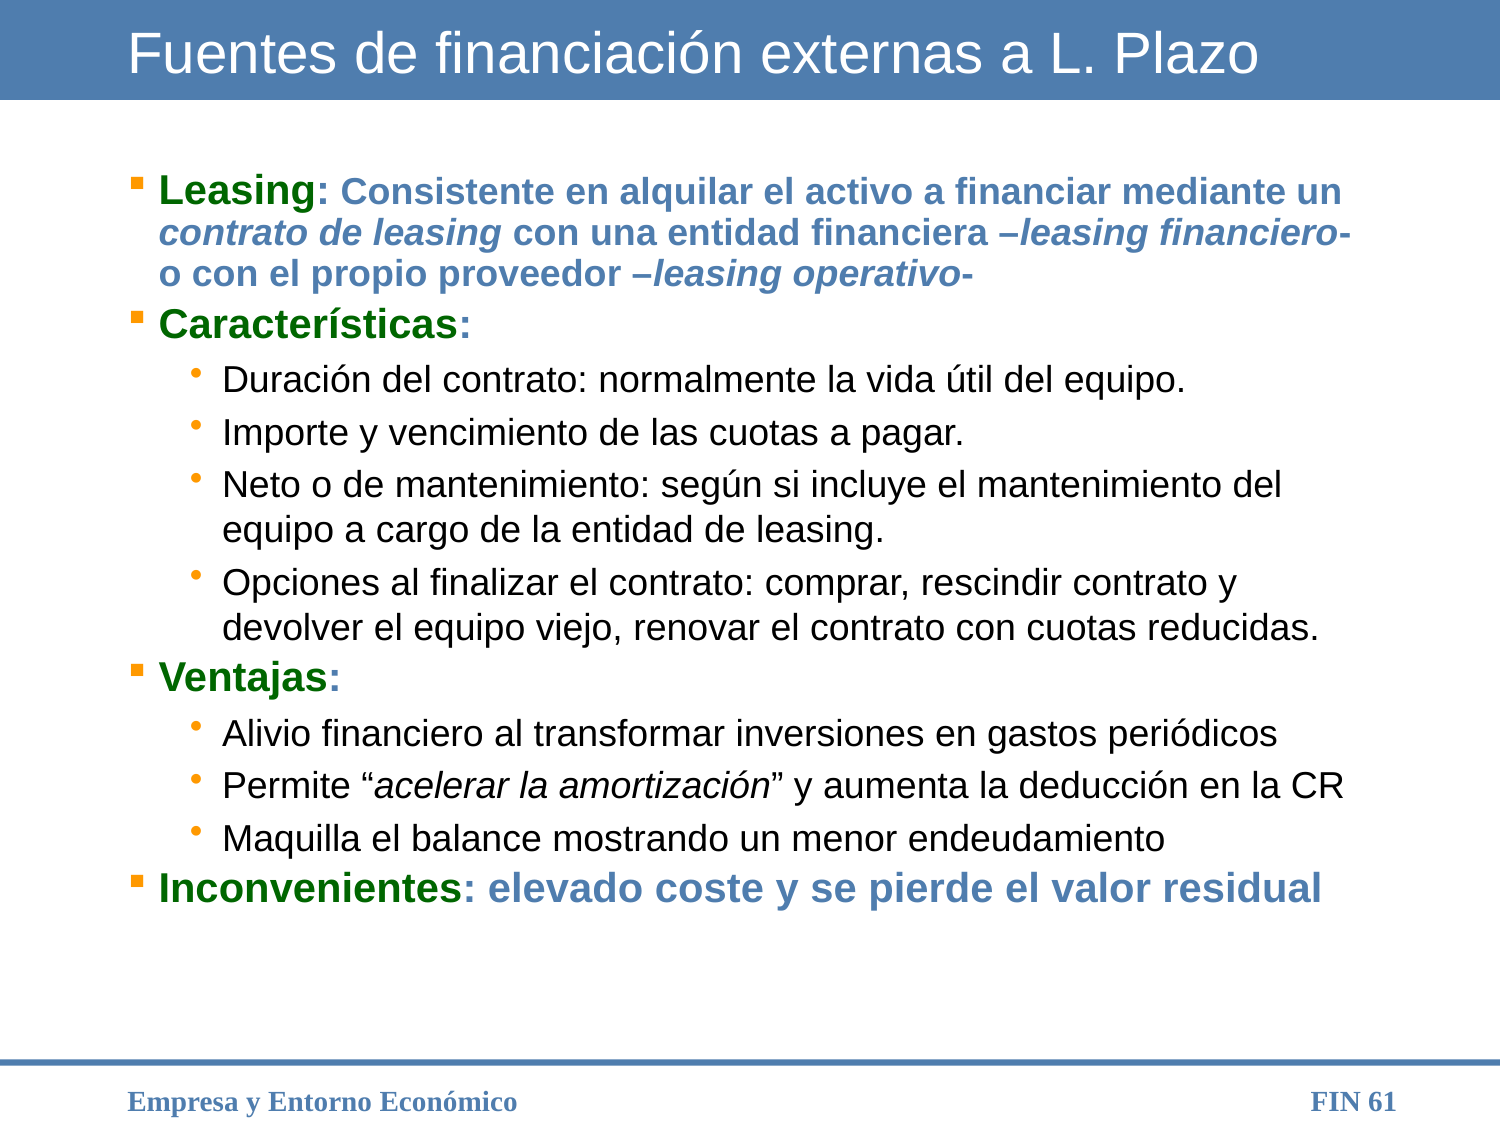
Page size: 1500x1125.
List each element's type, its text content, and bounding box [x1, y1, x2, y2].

list Leasing: Consistente en alquilar el activo a financiar mediante un contrato de leasing con una entidad financiera –leasing financiero- o con el propio proveedor –leasing operativo- Características: Duración del contrato: normalmente la vida útil del equipo. Importe y vencimiento de las cuotas a pagar. Neto o de mantenimiento: según si incluye el mantenimiento del equipo a cargo de la entidad de leasing. Opciones al finalizar el contrato: comprar, rescindir contrato y devolver el equipo viejo, renovar el contrato con cuotas reducidas. Ventajas: Alivio financiero al transformar inversiones en gastos periódicos Permite “acelerar la amortización” y aumenta la deducción en la CR Maquilla el balance mostrando un menor endeudamiento Inconvenientes: elevado coste y se pierde el valor residual [112, 160, 1388, 1013]
title Fuentes de financiación externas a L. Plazo [112, 0, 1388, 101]
